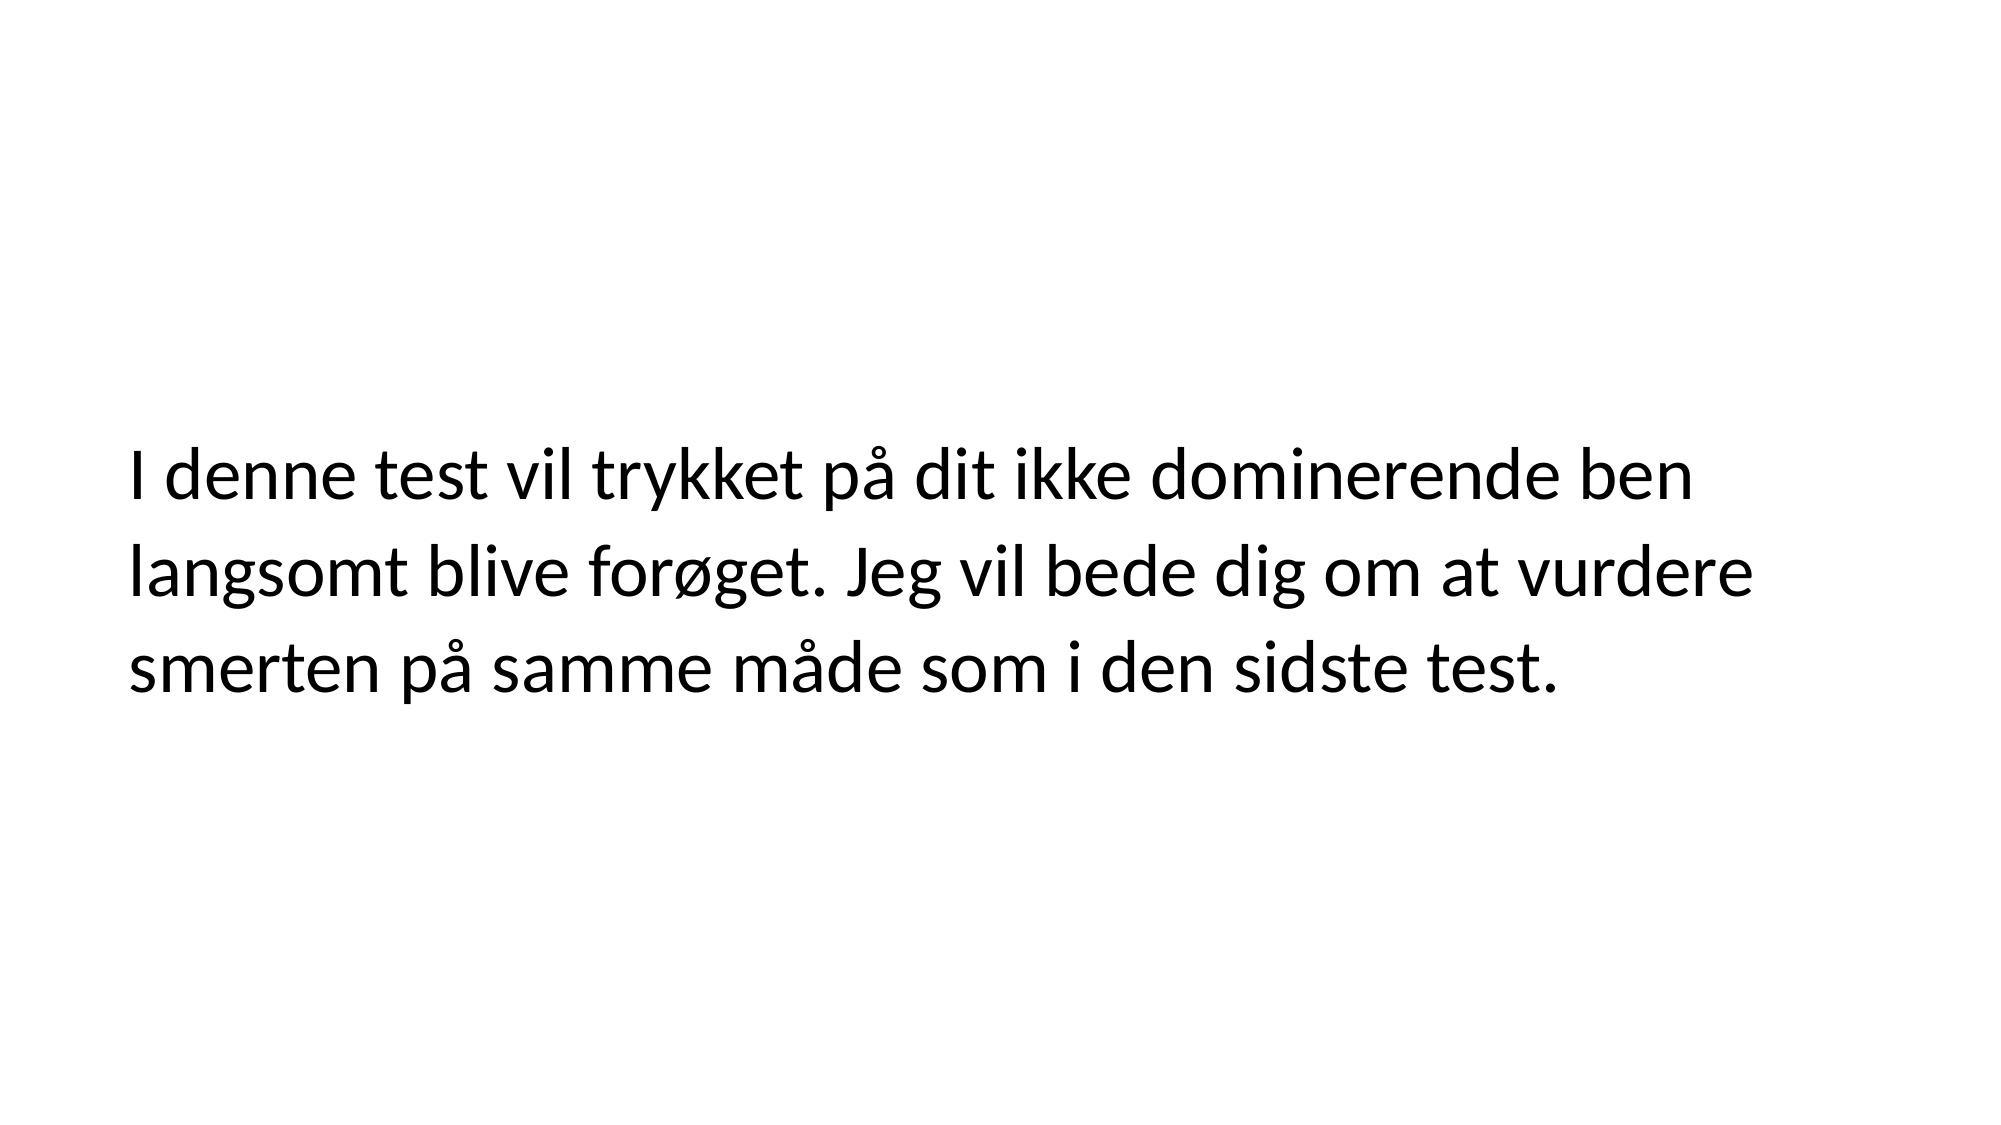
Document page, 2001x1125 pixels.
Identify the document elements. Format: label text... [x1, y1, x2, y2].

text_box I denne test vil trykket på dit ikke dominerende ben langsomt blive forøget. Jeg vil bede dig om at vurdere smerten på samme måde som i den sidste test. [114, 411, 1886, 715]
